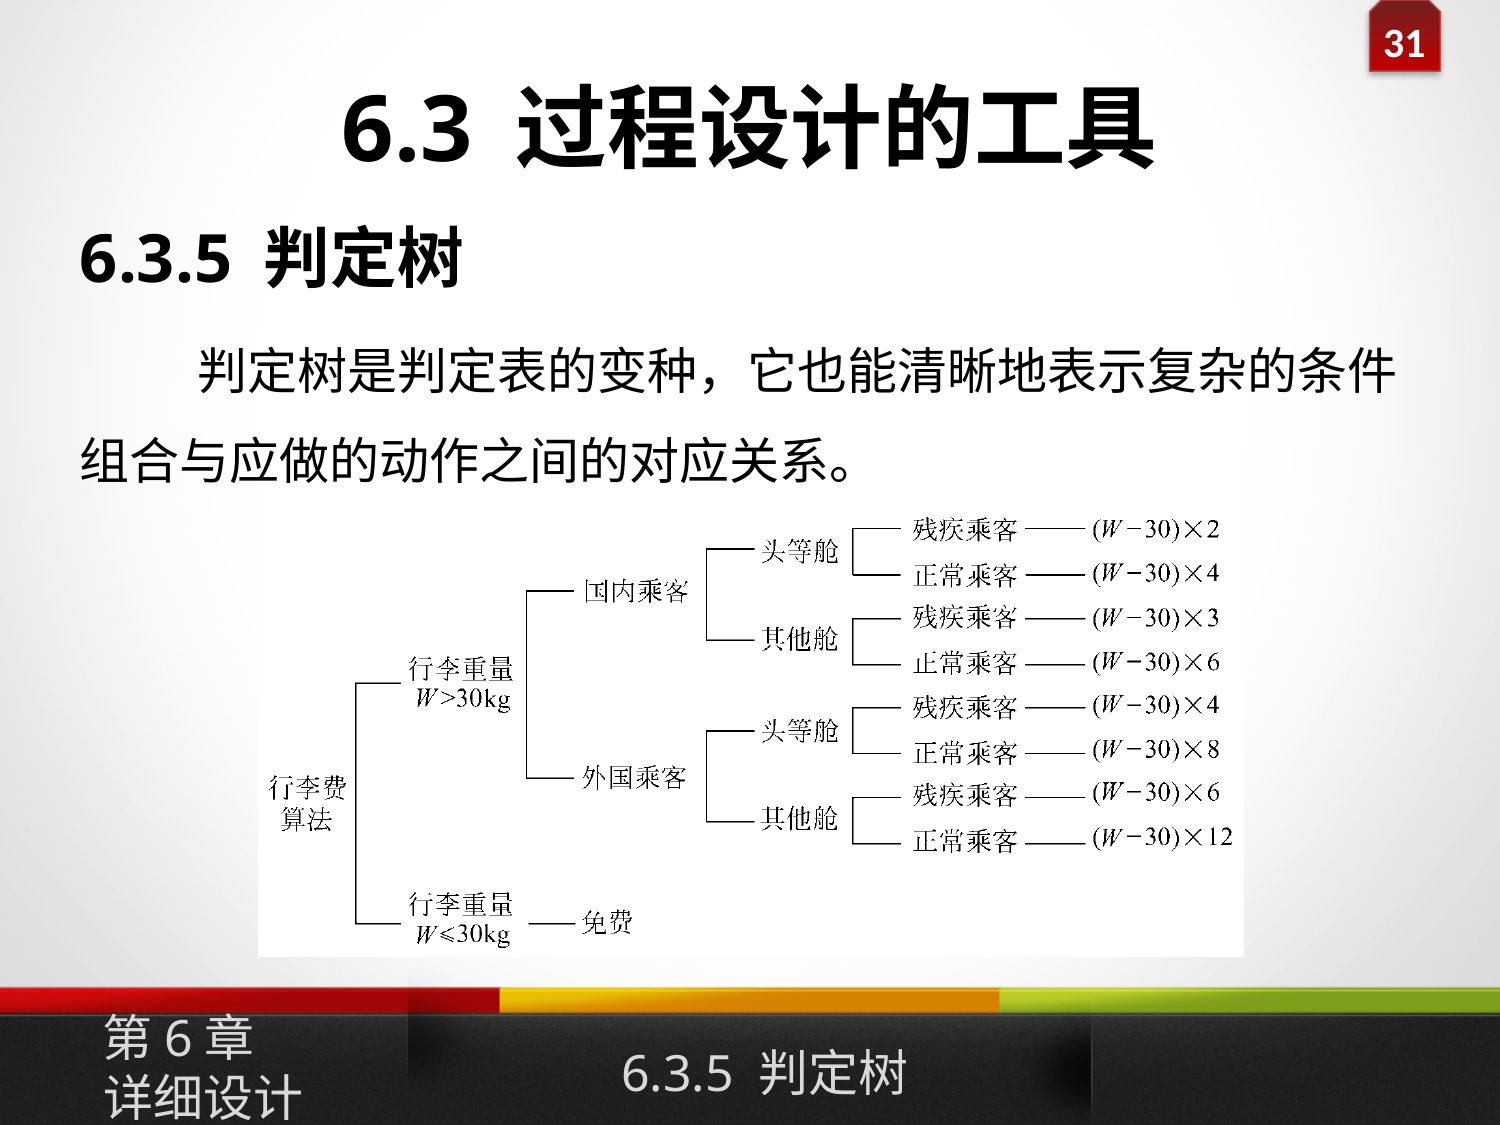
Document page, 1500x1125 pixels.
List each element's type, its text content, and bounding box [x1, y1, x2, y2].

text_box 6.3.5 判定树 [458, 1032, 1073, 1111]
title 6.3 过程设计的工具 [75, 31, 1425, 219]
picture [0, 0, 1500, 1125]
list 6.3.5 判定树 [64, 208, 1415, 302]
text_box 判定树是判定表的变种，它也能清晰地表示复杂的条件组合与应做的动作之间的对应关系。 [64, 302, 1415, 498]
text_box 第6章 详细设计 [0, 1027, 408, 1106]
